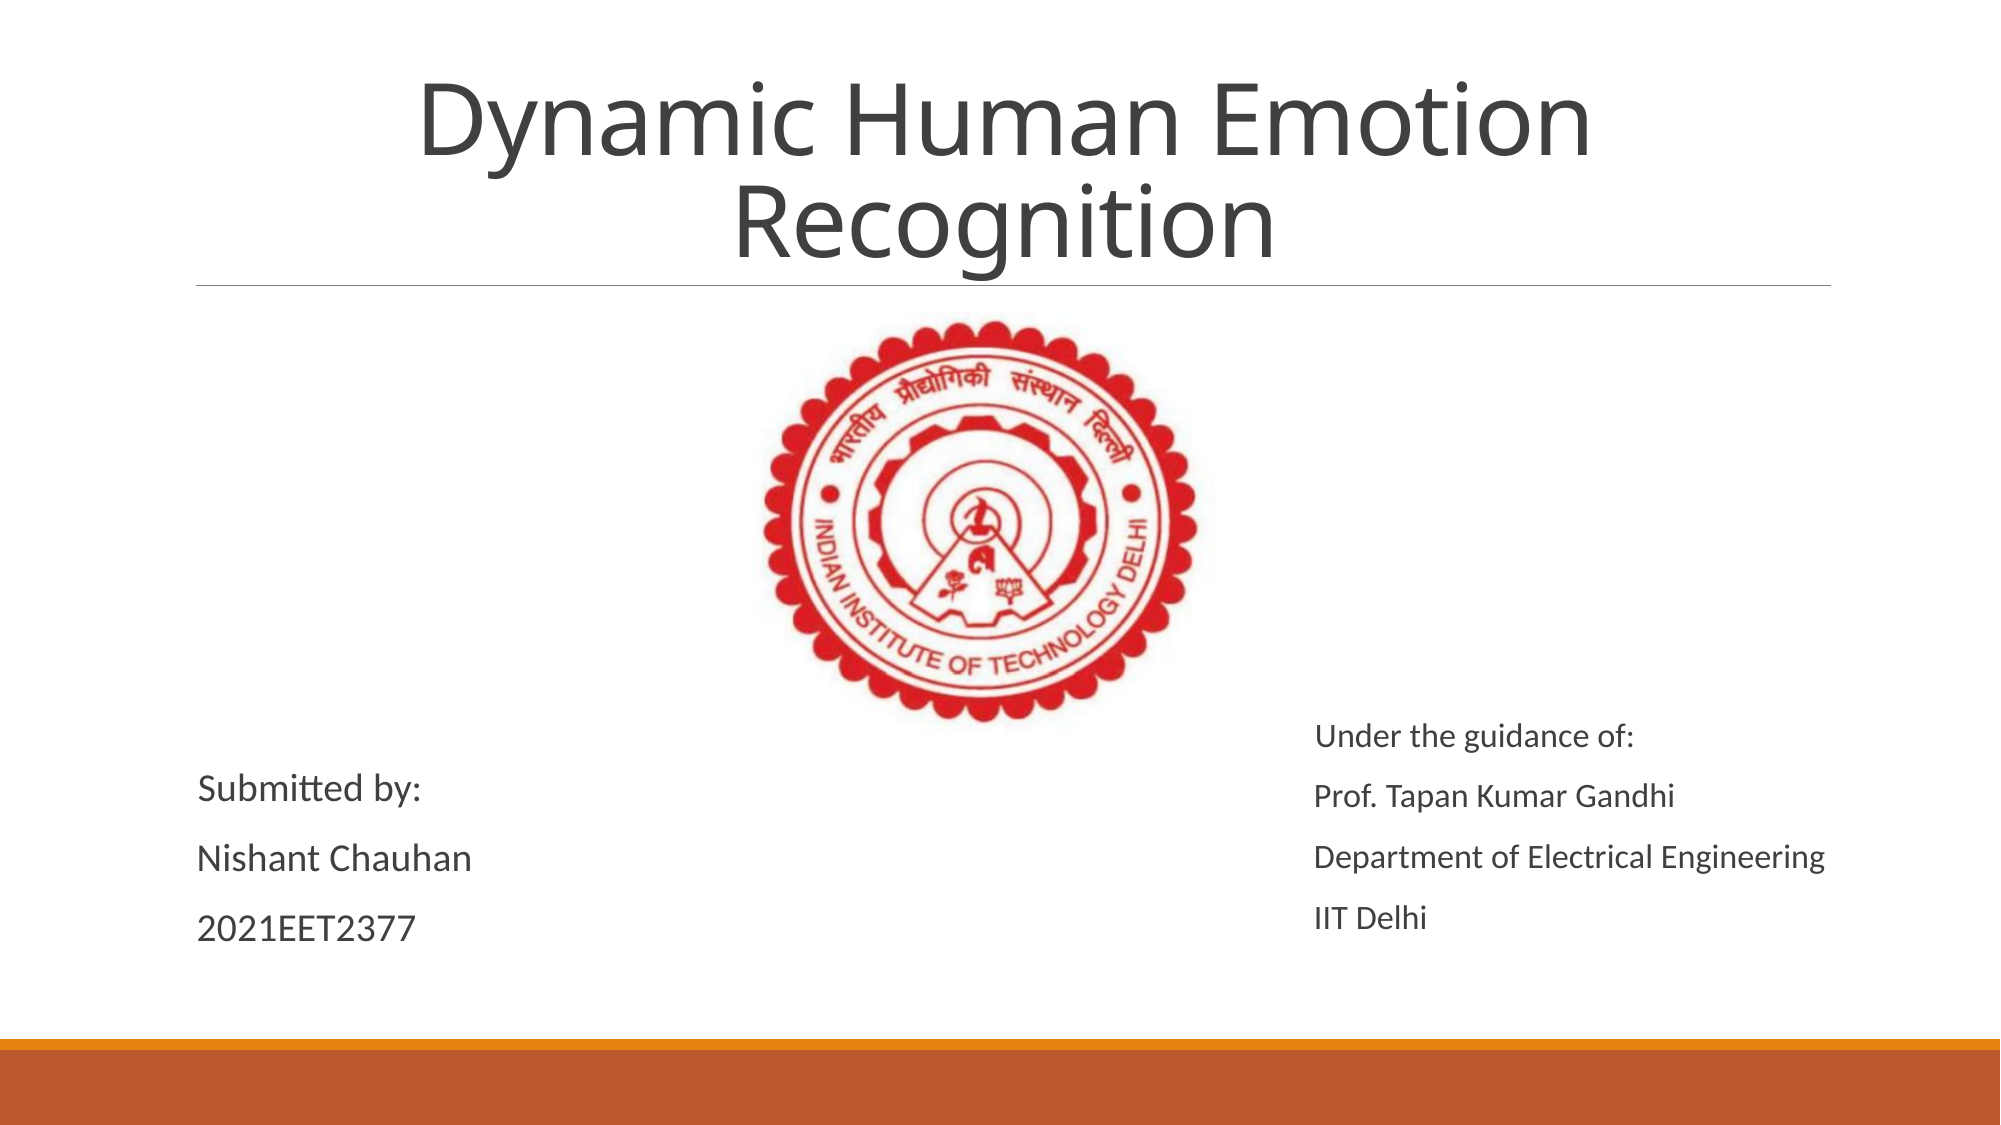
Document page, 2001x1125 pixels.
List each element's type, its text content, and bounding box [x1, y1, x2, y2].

list Submitted by: Nishant Chauhan 2021EET2377 [180, 402, 656, 963]
list Under the guidance of: Prof. Tapan Kumar Gandhi Department of Electrical Engineering IIT Delhi [1299, 402, 1830, 981]
title Dynamic Human Emotion Recognition [180, 47, 1830, 285]
picture [740, 306, 1218, 740]
